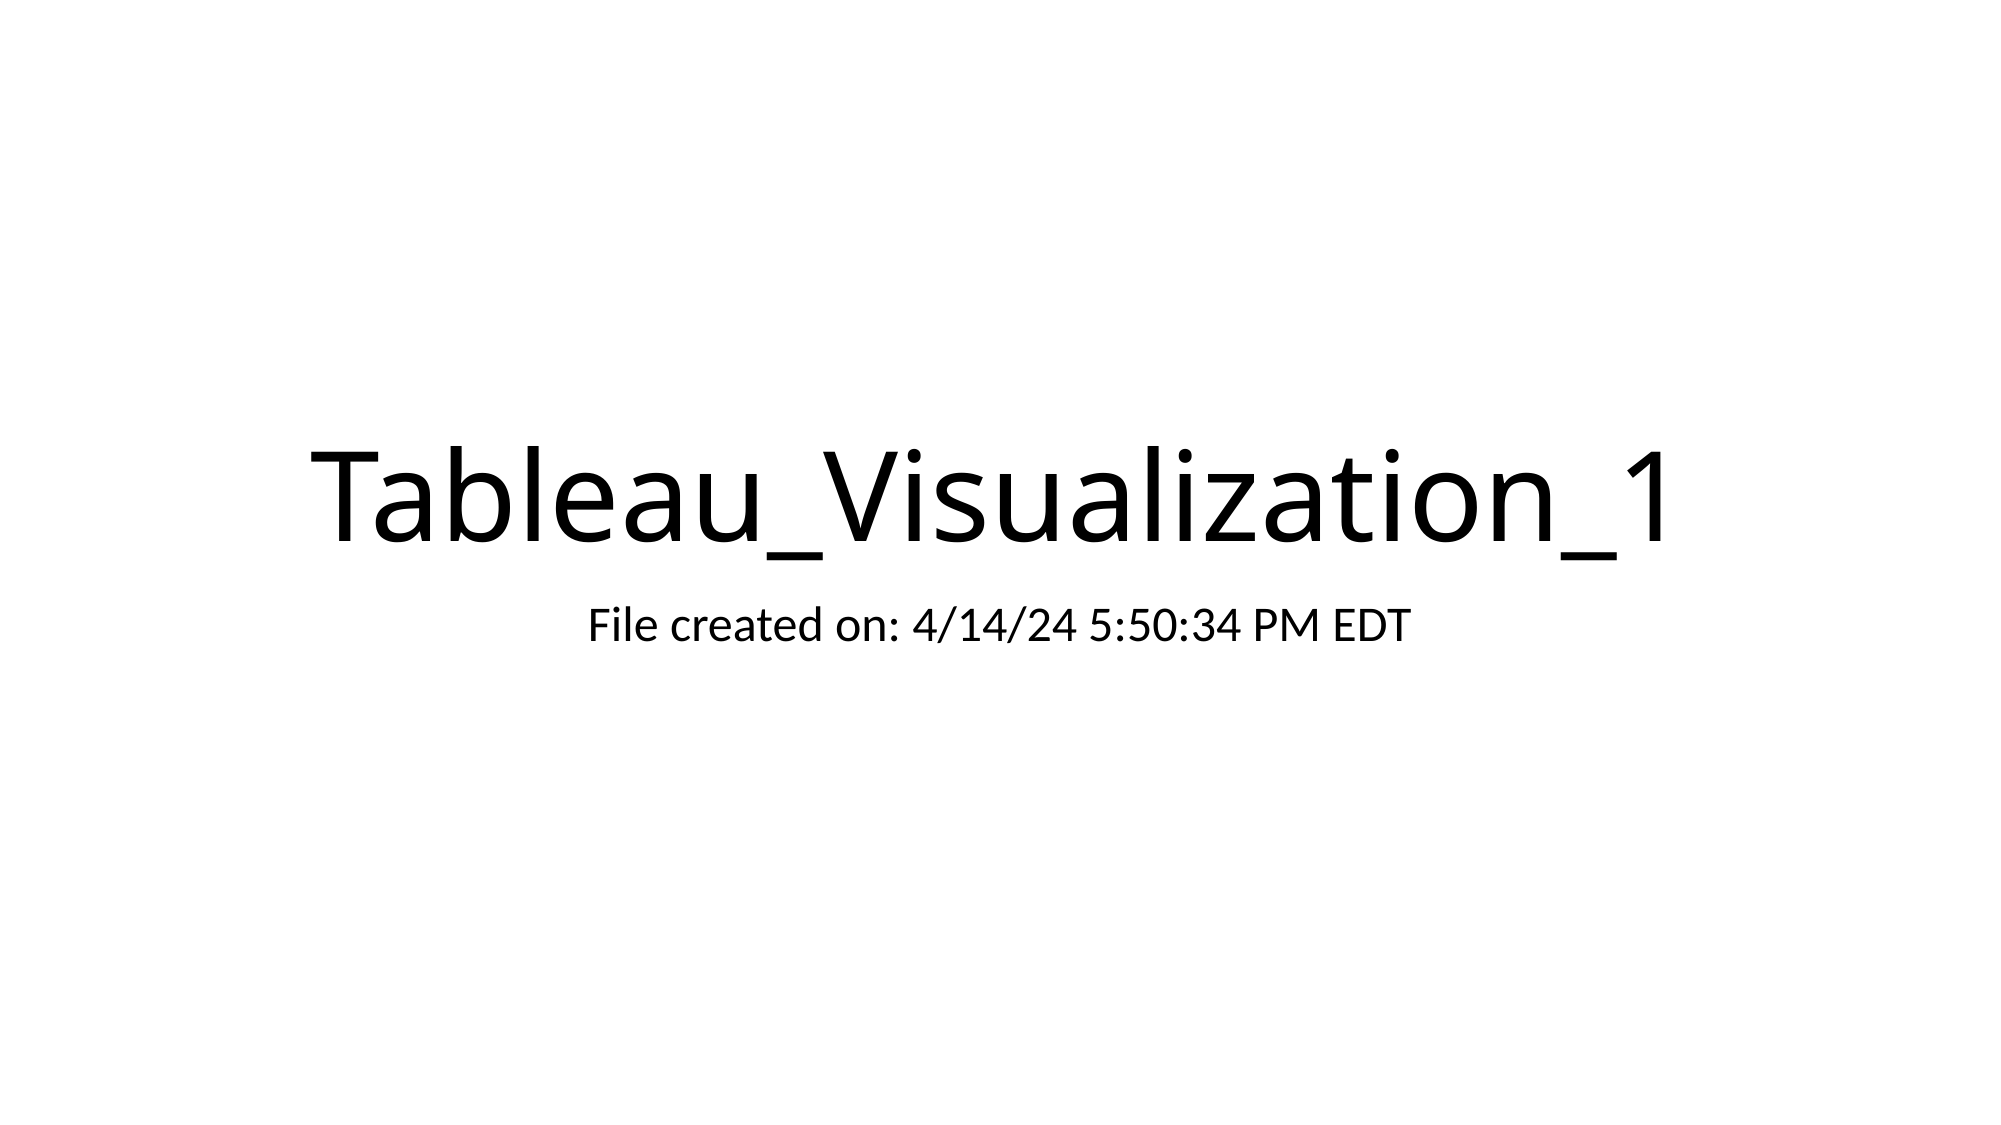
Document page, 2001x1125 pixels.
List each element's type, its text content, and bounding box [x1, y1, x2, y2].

title Tableau_Visualization_1 [249, 184, 1750, 576]
subtitle File created on: 4/14/24 5:50:34 PM EDT [249, 590, 1750, 863]
